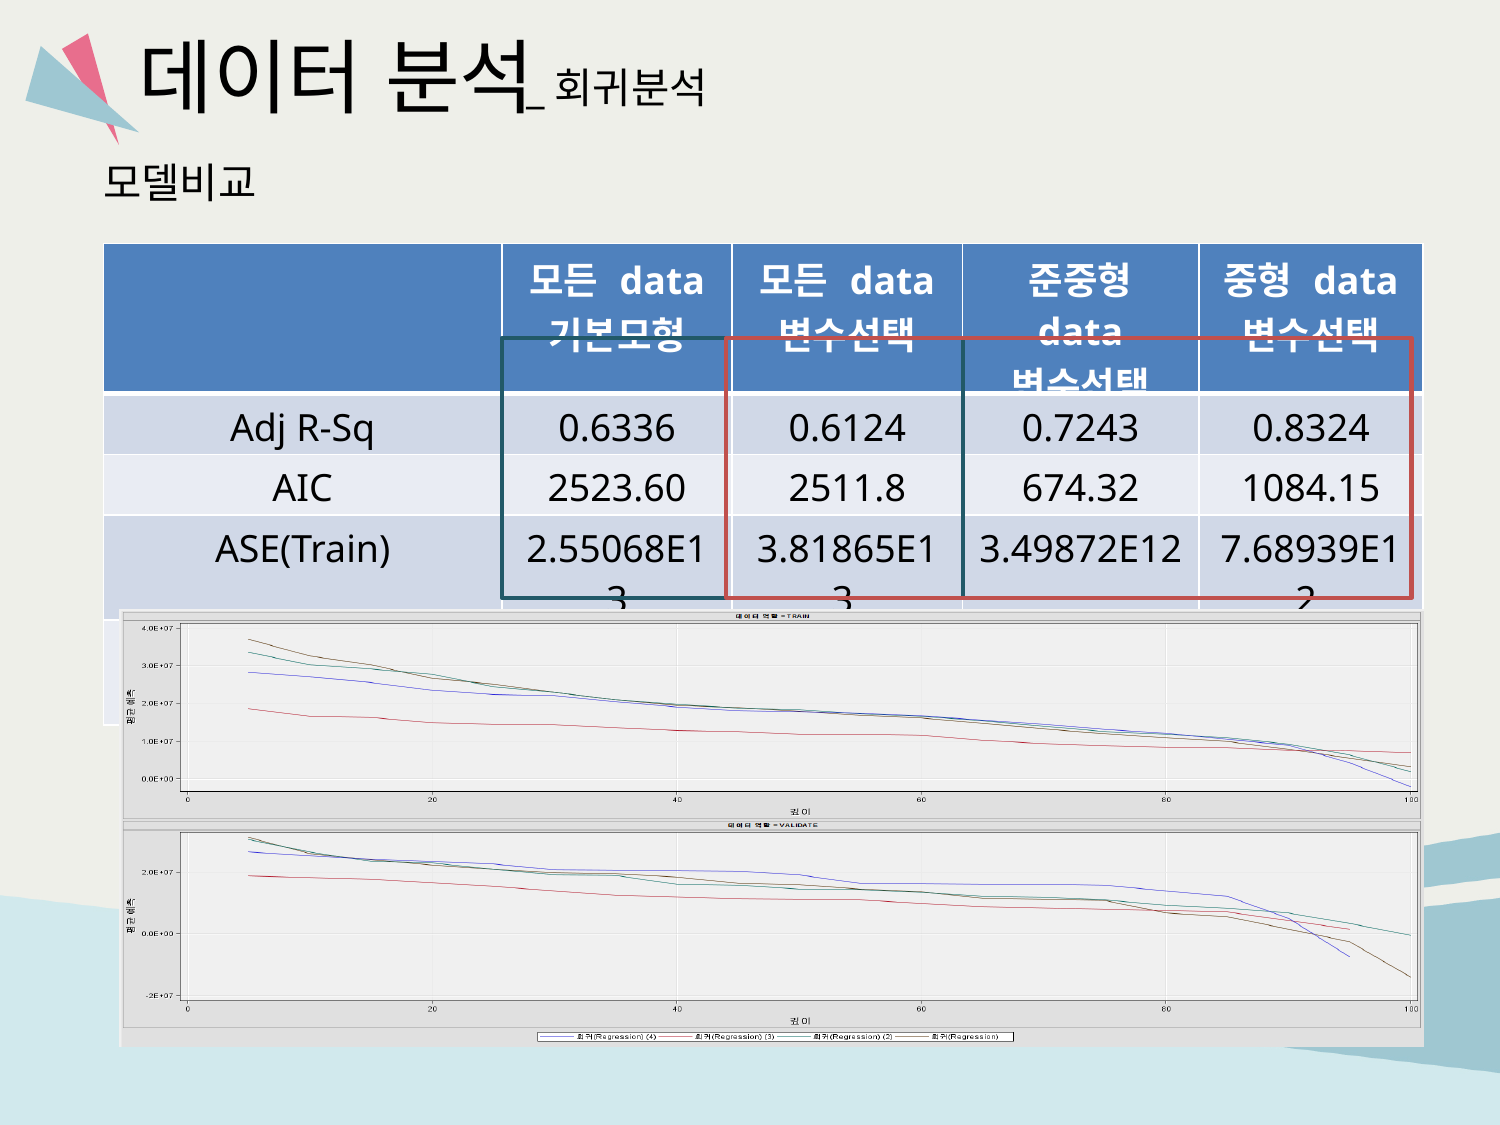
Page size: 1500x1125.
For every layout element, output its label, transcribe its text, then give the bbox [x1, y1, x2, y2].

text_box _회귀분석 [511, 54, 724, 120]
table_cell 2.55068E13 [503, 600, 731, 608]
table_header 모든 data 기본모형 [503, 244, 731, 336]
table_header 준중형 data 변수선택 [963, 244, 1198, 336]
table_cell 7.68939E12 [1200, 516, 1422, 609]
text_box 데이터 분석 [123, 19, 550, 132]
table_cell 3.81865E13 [733, 600, 962, 608]
picture [0, 0, 1500, 1125]
table_cell ASE(Train) [104, 516, 501, 619]
table_cell ASE(Valid) [104, 621, 114, 724]
table_cell AIC [104, 455, 500, 514]
table_header 중형 data 변수선택 [1200, 244, 1422, 391]
table_cell 1084.15 [1414, 455, 1422, 514]
text_box [724, 336, 1414, 600]
text_box 모델비교 [88, 149, 1034, 214]
table_header [104, 244, 501, 391]
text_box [30, 33, 150, 146]
text_box [500, 336, 724, 600]
table_cell 3.49872E12 [963, 600, 1198, 608]
table_cell Adj R-Sq [104, 396, 500, 454]
table_cell 0.8324 [1414, 396, 1422, 454]
table_header 모든 data 변수선택 [733, 244, 962, 336]
